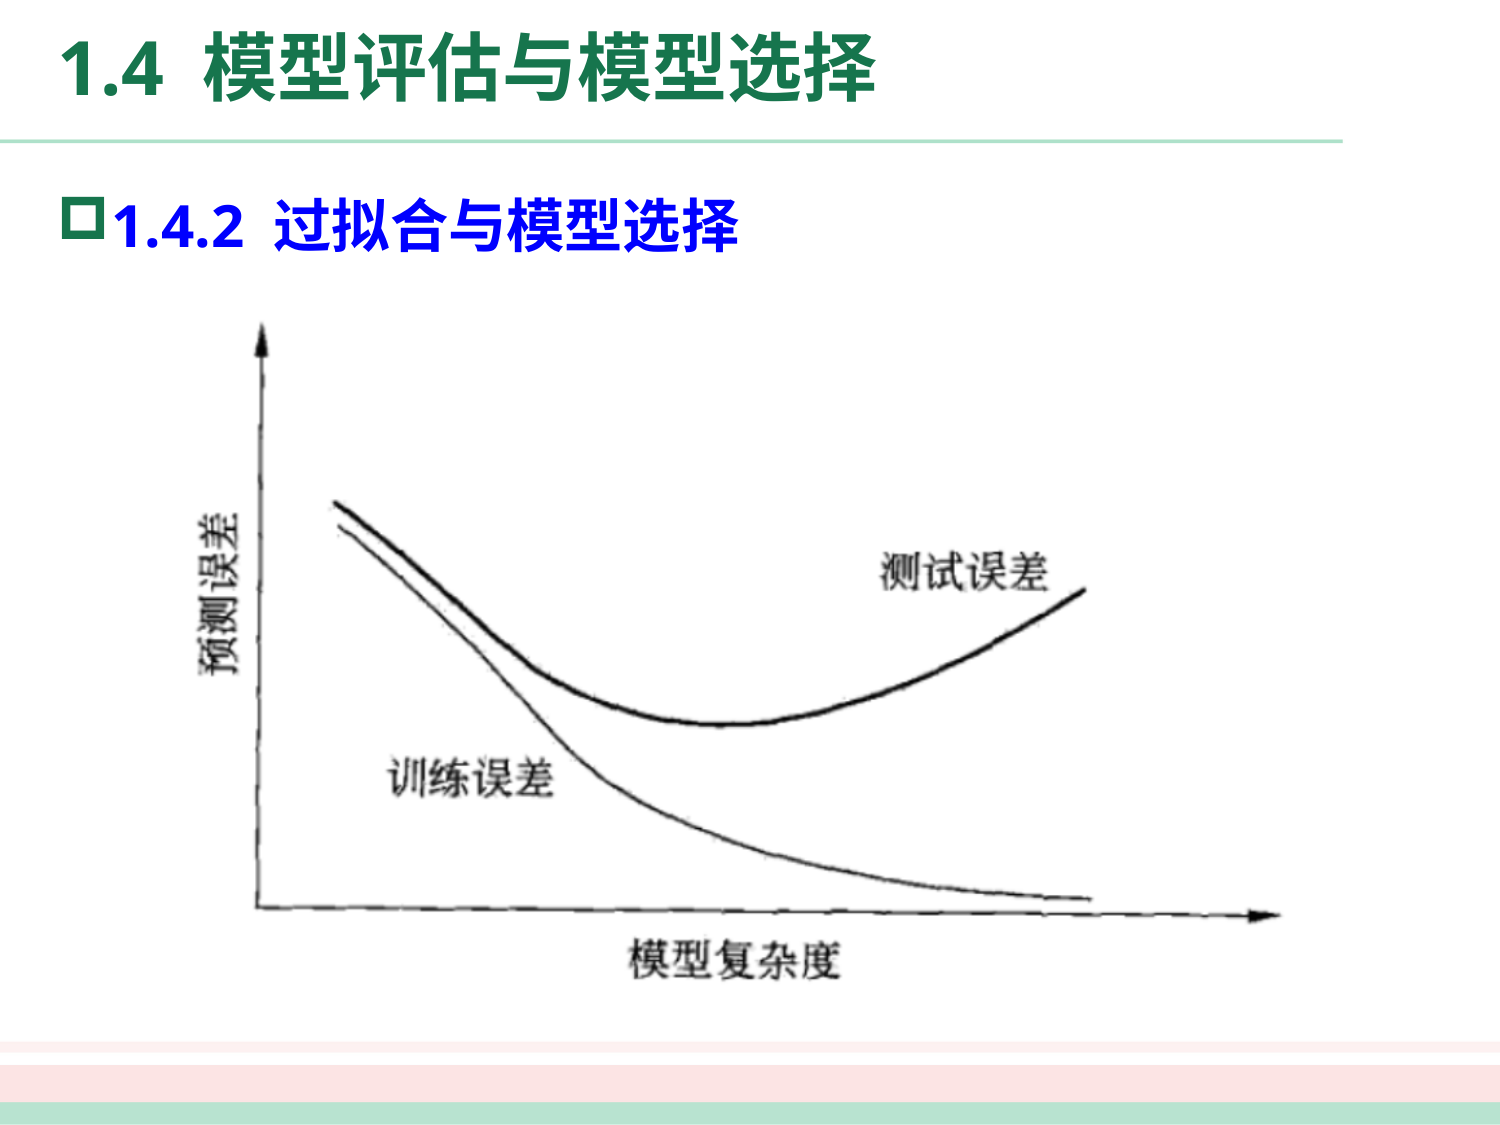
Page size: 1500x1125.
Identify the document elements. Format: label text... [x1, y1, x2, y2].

title 1.4 模型评估与模型选择 [42, 7, 1337, 135]
list 1.4.2 过拟合与模型选择 [42, 190, 1486, 1078]
picture [0, 0, 1500, 1125]
